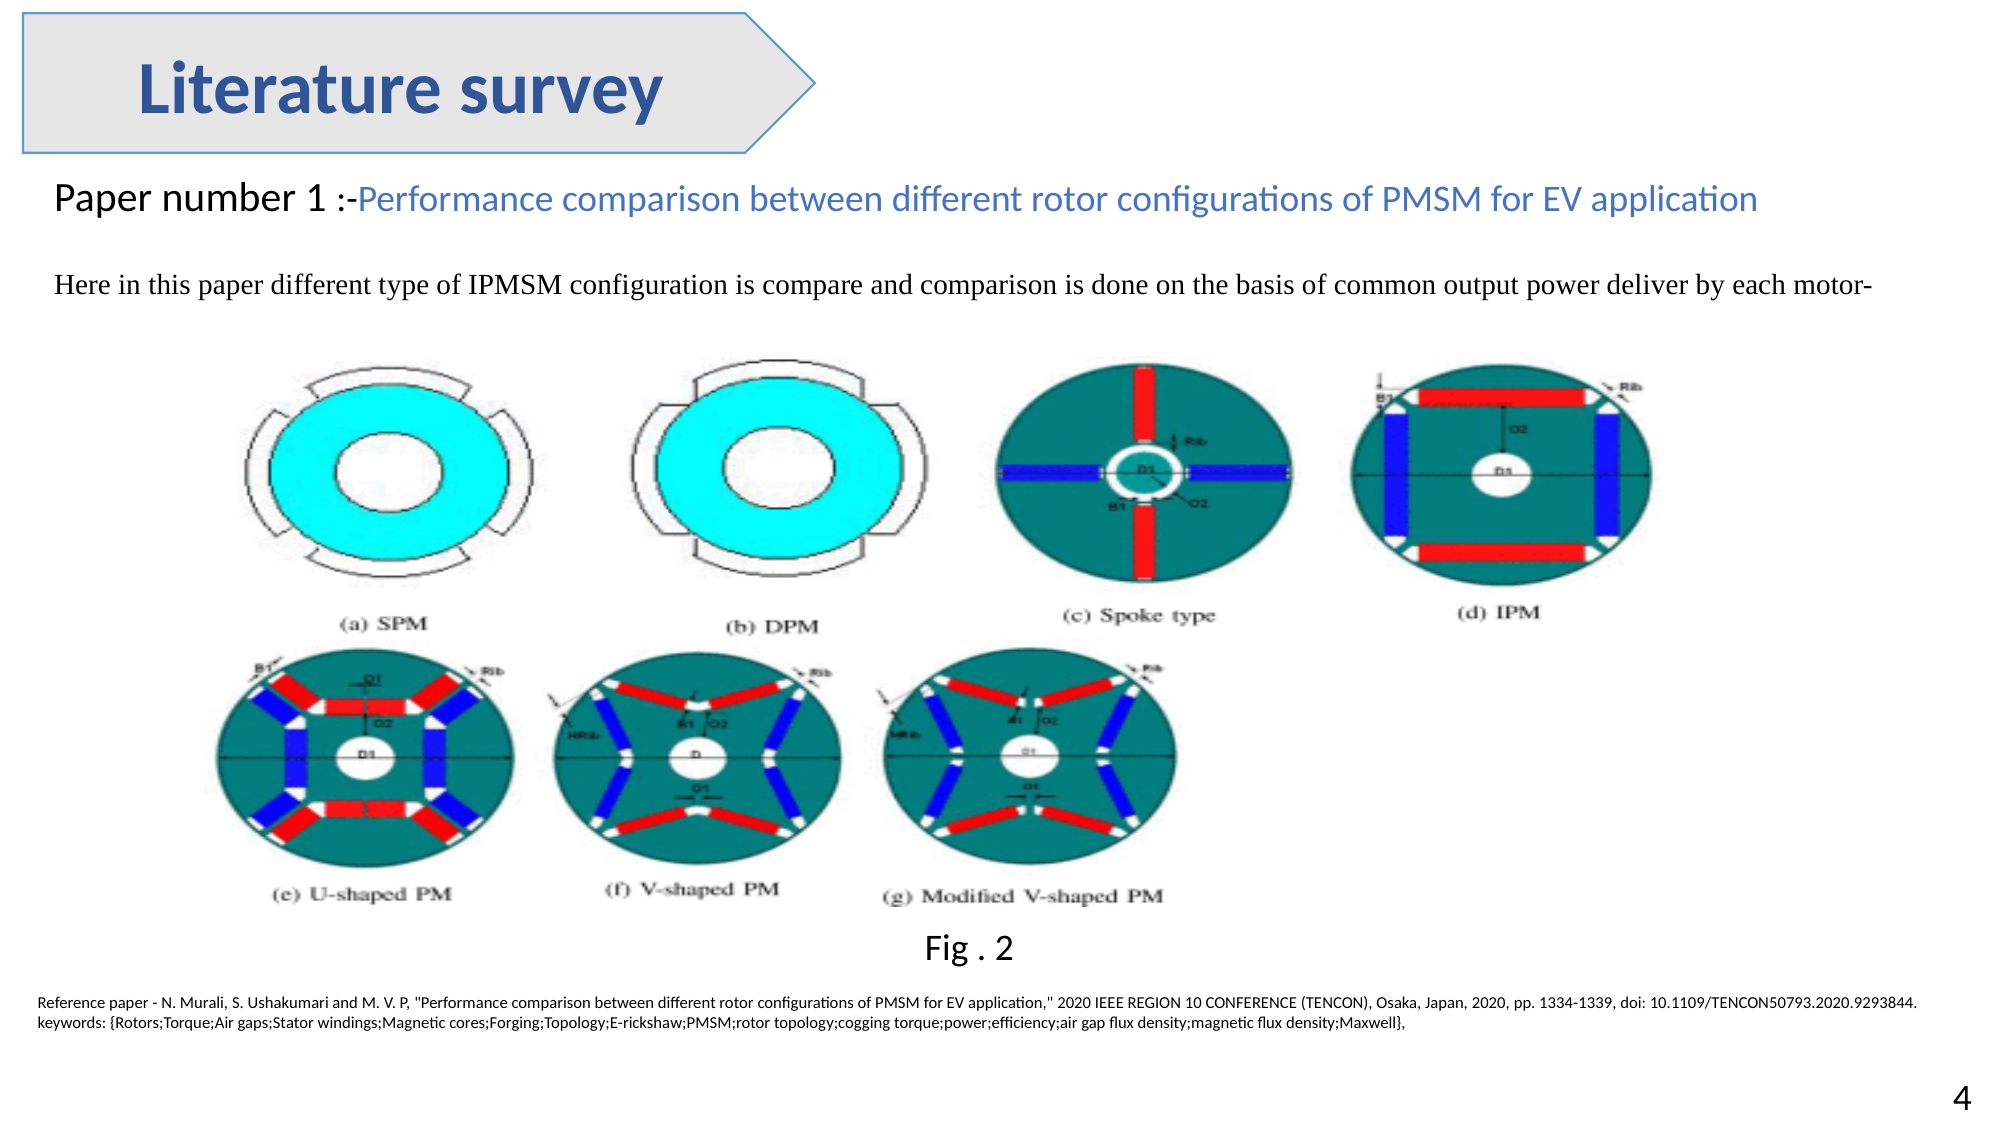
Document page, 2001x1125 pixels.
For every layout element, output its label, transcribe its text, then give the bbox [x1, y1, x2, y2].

text_box Paper number 1 :-Performance comparison between different rotor configurations of PMSM for EV application Here in this paper different type of IPMSM configuration is compare and comparison is done on the basis of common output power deliver by each motor- [39, 22, 1988, 423]
text_box 4 [1938, 1065, 1987, 1125]
text_box Literature survey [21, 12, 817, 154]
text_box Reference paper - N. Murali, S. Ushakumari and M. V. P, "Performance comparison between different rotor configurations of PMSM for EV application," 2020 IEEE REGION 10 CONFERENCE (TENCON), Osaka, Japan, 2020, pp. 1334-1339, doi: 10.1109/TENCON50793.2020.9293844. keywords: {Rotors;Torque;Air gaps;Stator windings;Magnetic cores;Forging;Topology;E-rickshaw;PMSM;rotor topology;cogging torque;power;efficiency;air gap flux density;magnetic flux density;Maxwell}, [22, 984, 1988, 1059]
text_box Fig . 2 [910, 915, 1029, 975]
picture [202, 356, 1661, 907]
